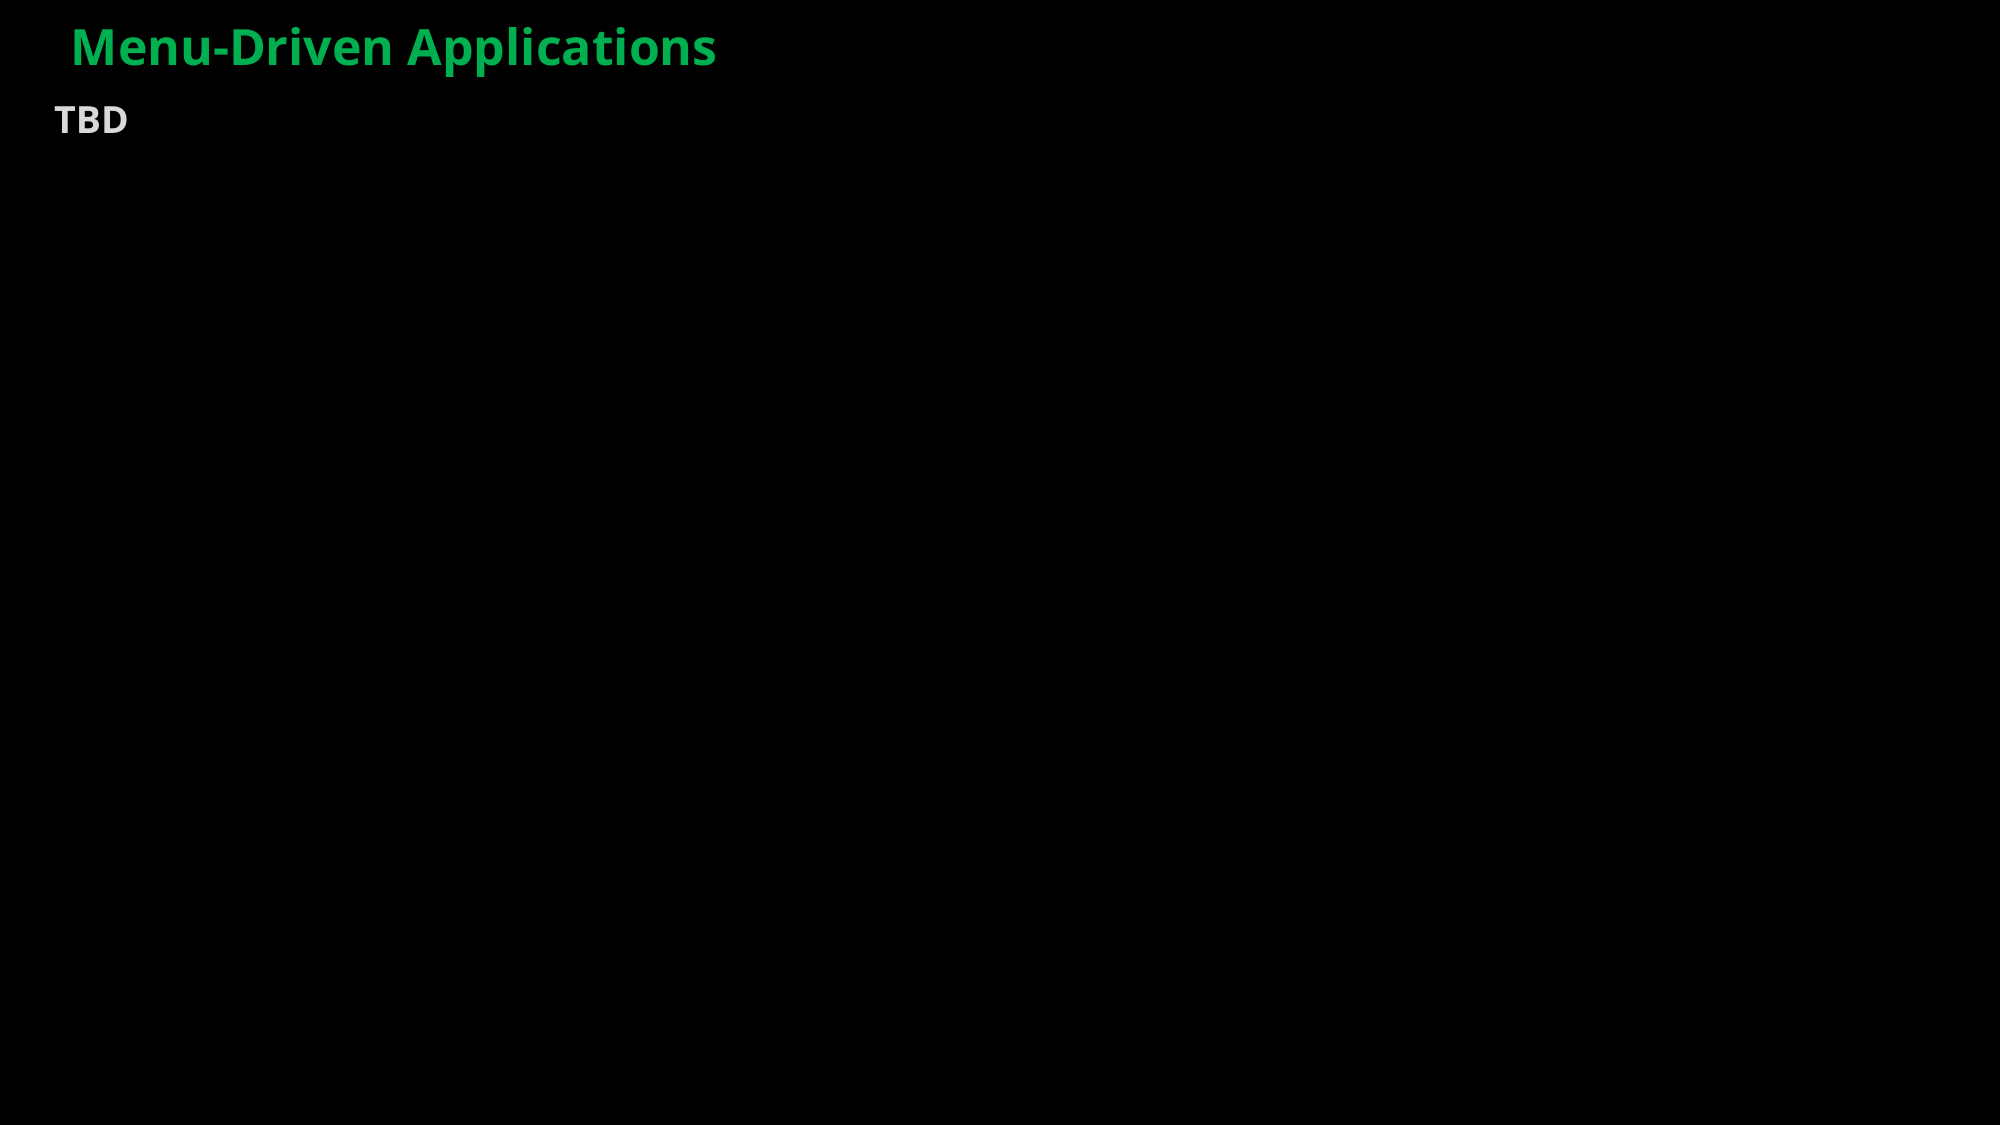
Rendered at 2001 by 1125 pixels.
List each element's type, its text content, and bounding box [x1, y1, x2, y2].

text_box Menu-Driven Applications [55, 8, 1935, 83]
text_box TBD [39, 88, 1945, 194]
